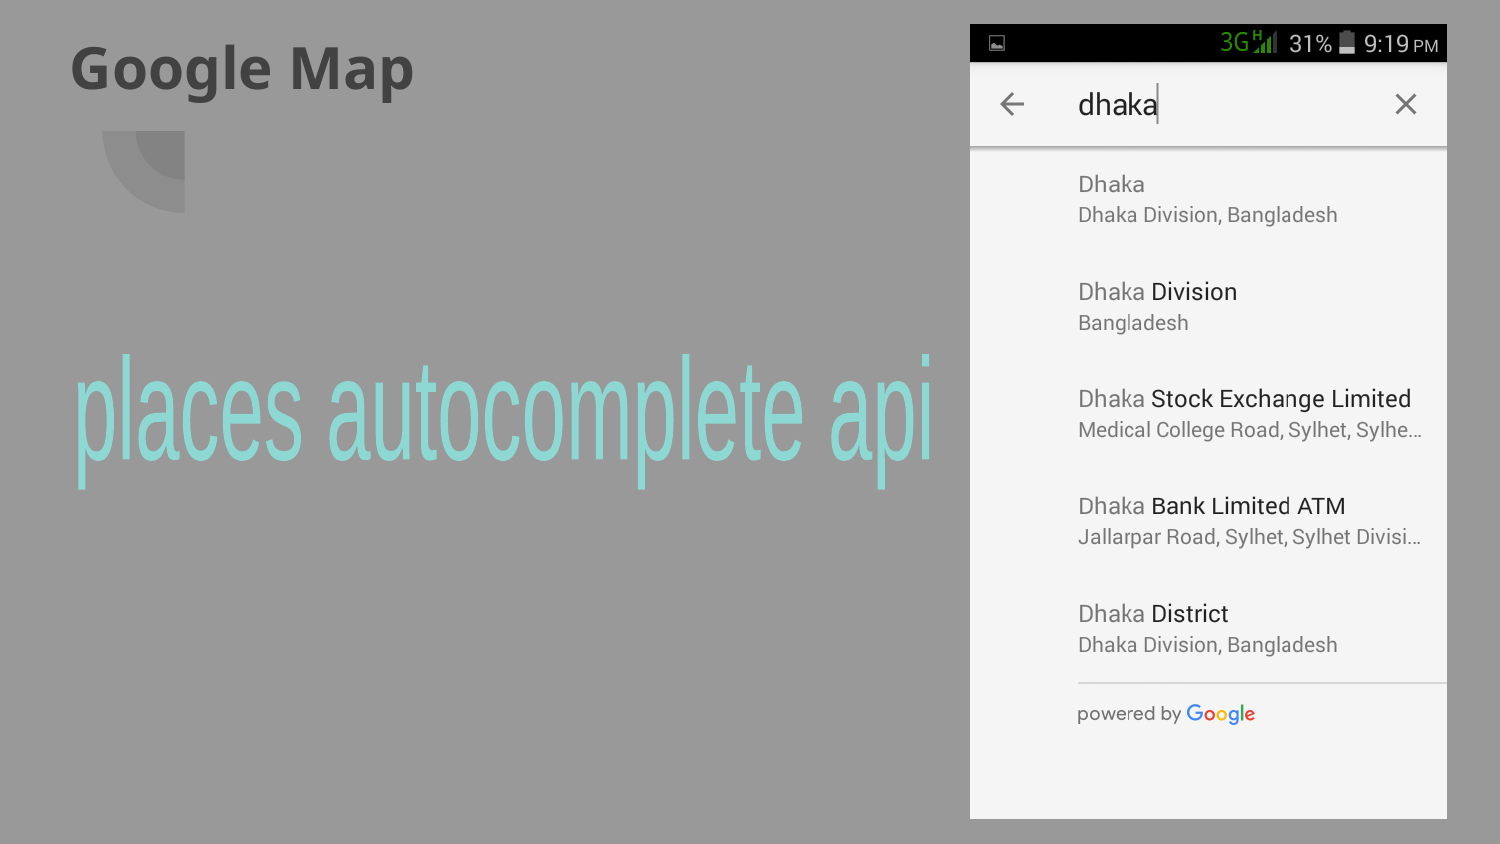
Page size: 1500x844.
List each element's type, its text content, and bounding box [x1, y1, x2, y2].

picture [970, 24, 1447, 819]
title Google Map [55, 16, 441, 106]
